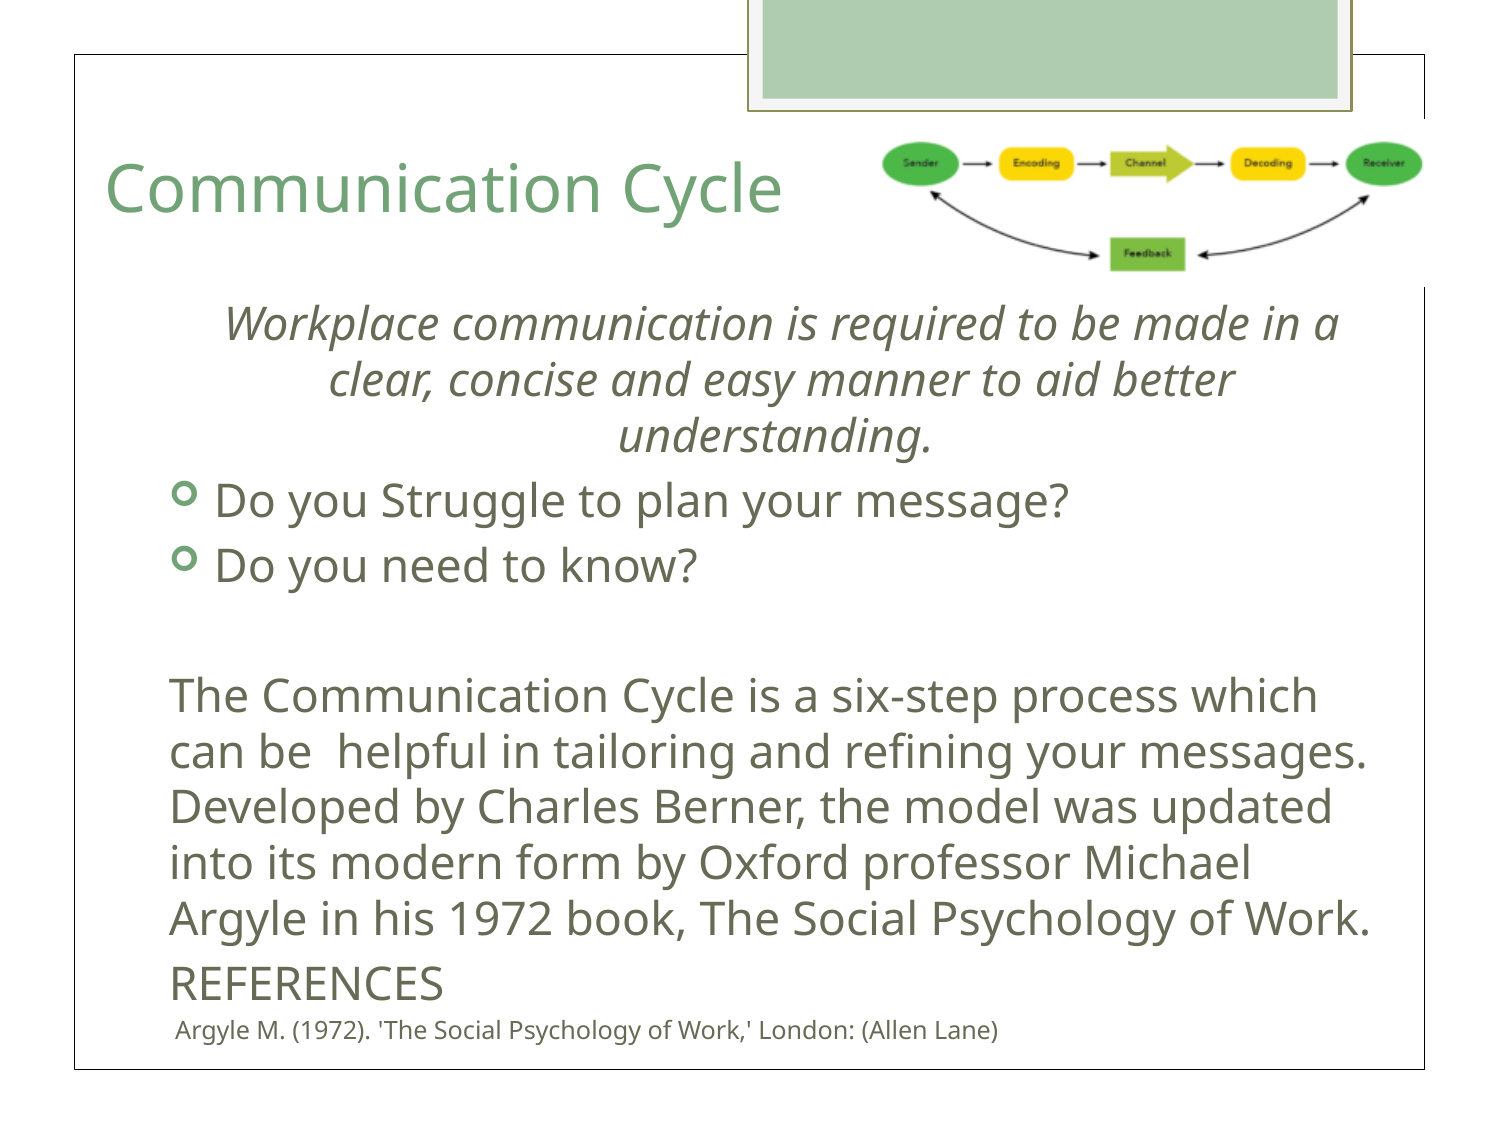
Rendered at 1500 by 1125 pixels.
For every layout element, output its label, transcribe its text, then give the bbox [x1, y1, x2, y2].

title Communication Cycle [89, 137, 867, 233]
picture [873, 119, 1432, 287]
list Workplace communication is required to be made in a clear, concise and easy manner to aid better understanding. Do you Struggle to plan your message? Do you need to know? The Communication Cycle is a six-step process which can be helpful in tailoring and refining your messages. Developed by Charles Berner, the model was updated into its modern form by Oxford professor Michael Argyle in his 1972 book, The Social Psychology of Work. REFERENCES Argyle M. (1972). 'The Social Psychology of Work,' London: (Allen Lane) [142, 286, 1411, 1069]
